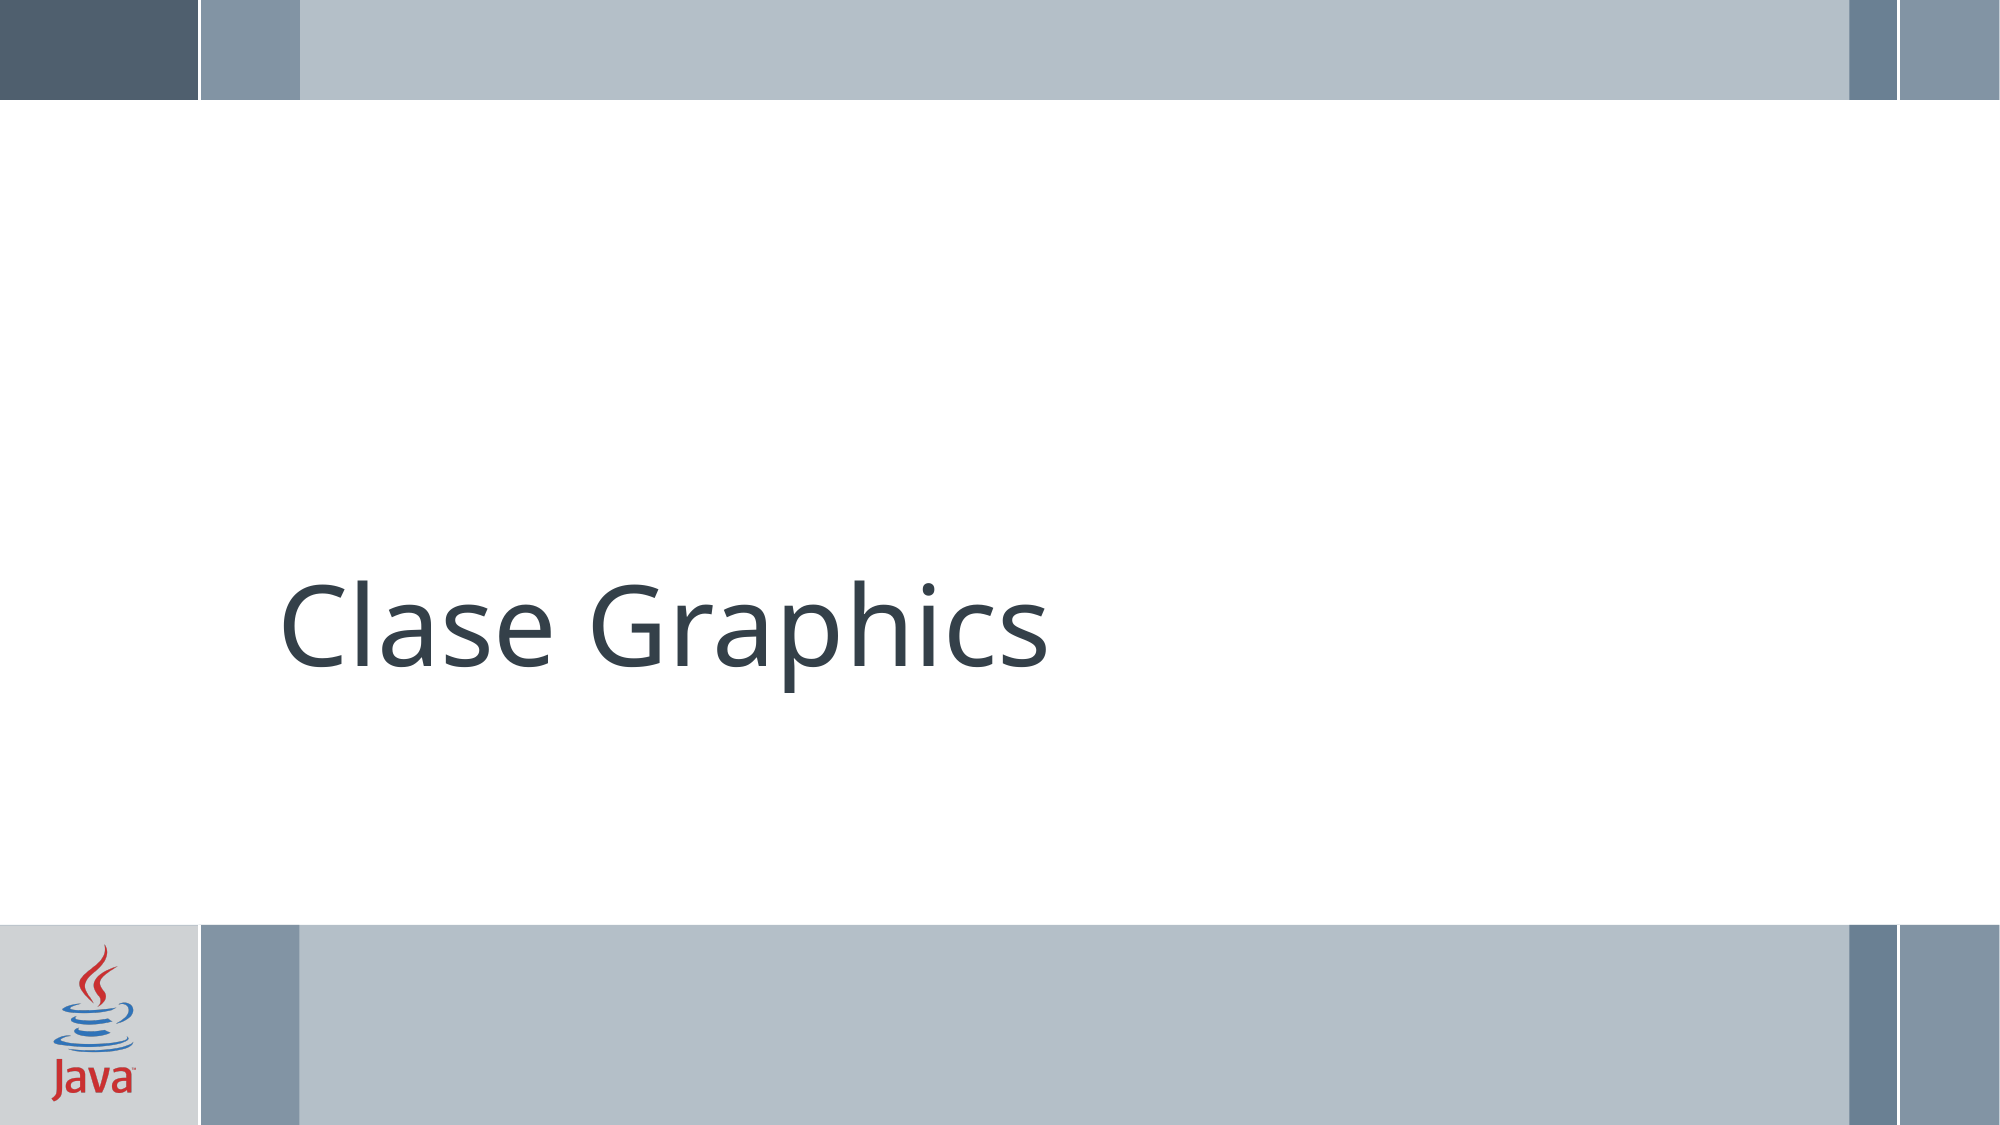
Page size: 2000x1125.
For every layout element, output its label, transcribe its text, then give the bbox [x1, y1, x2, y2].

picture [16, 942, 177, 1103]
title Clase Graphics [262, 262, 1622, 698]
